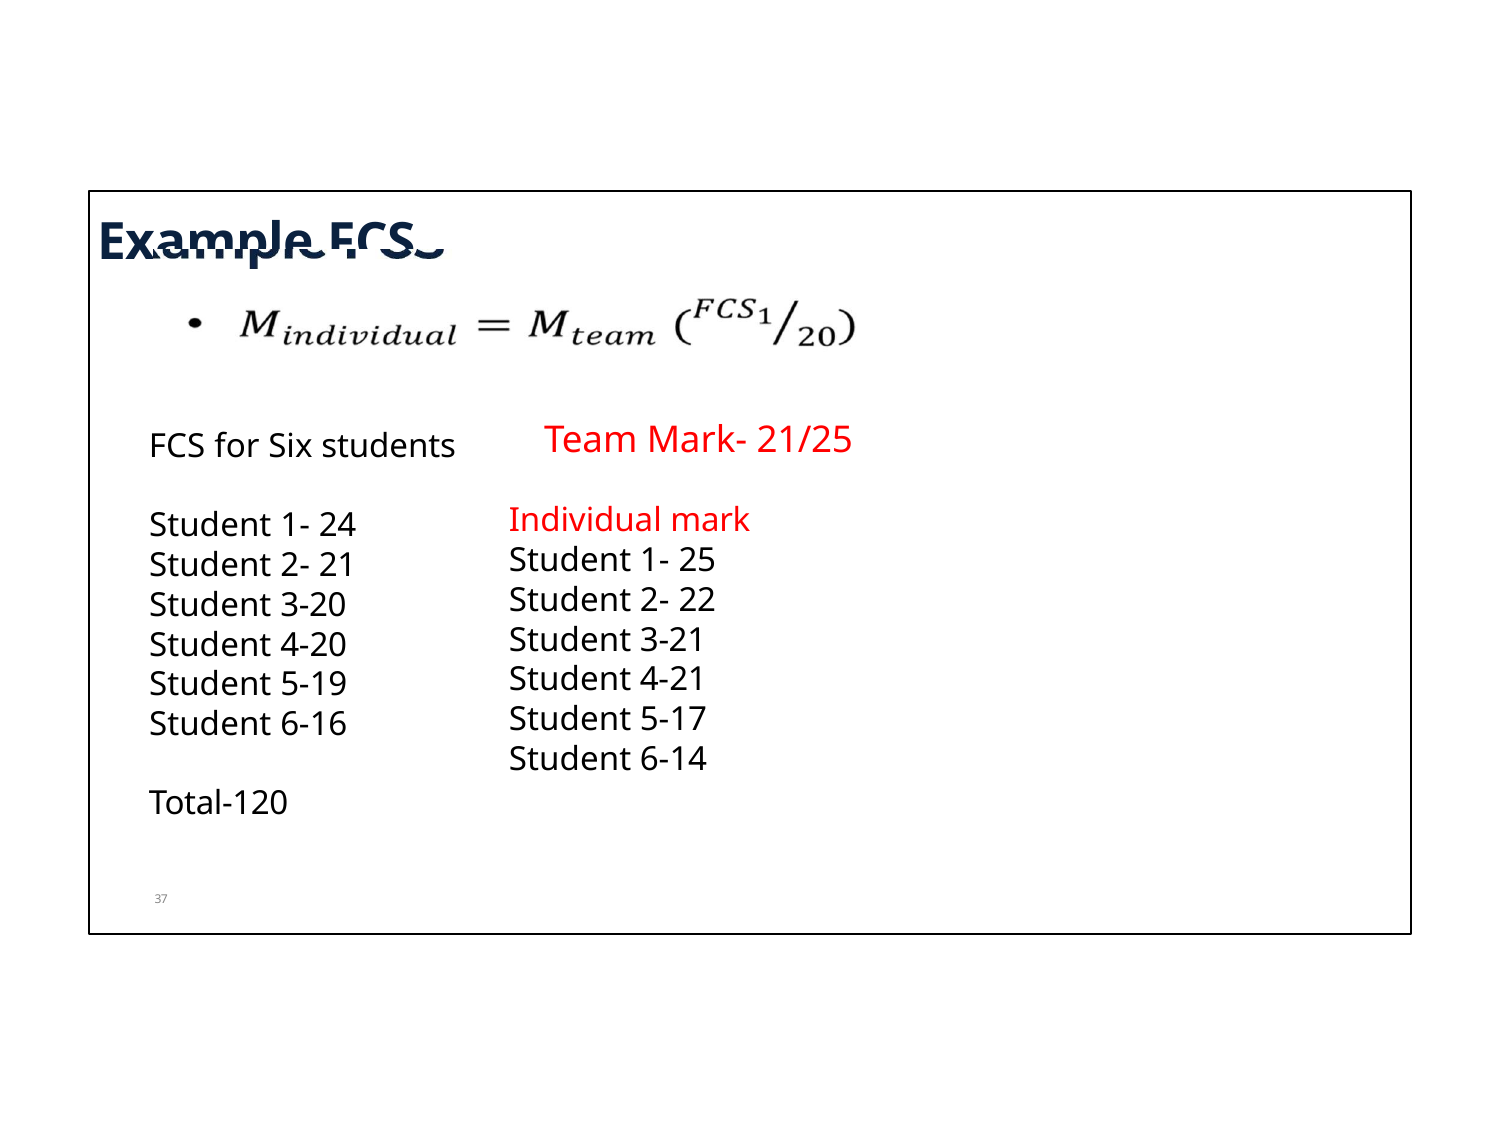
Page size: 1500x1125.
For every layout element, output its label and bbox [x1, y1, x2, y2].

picture [153, 249, 1320, 354]
text_box [89, 191, 1411, 934]
